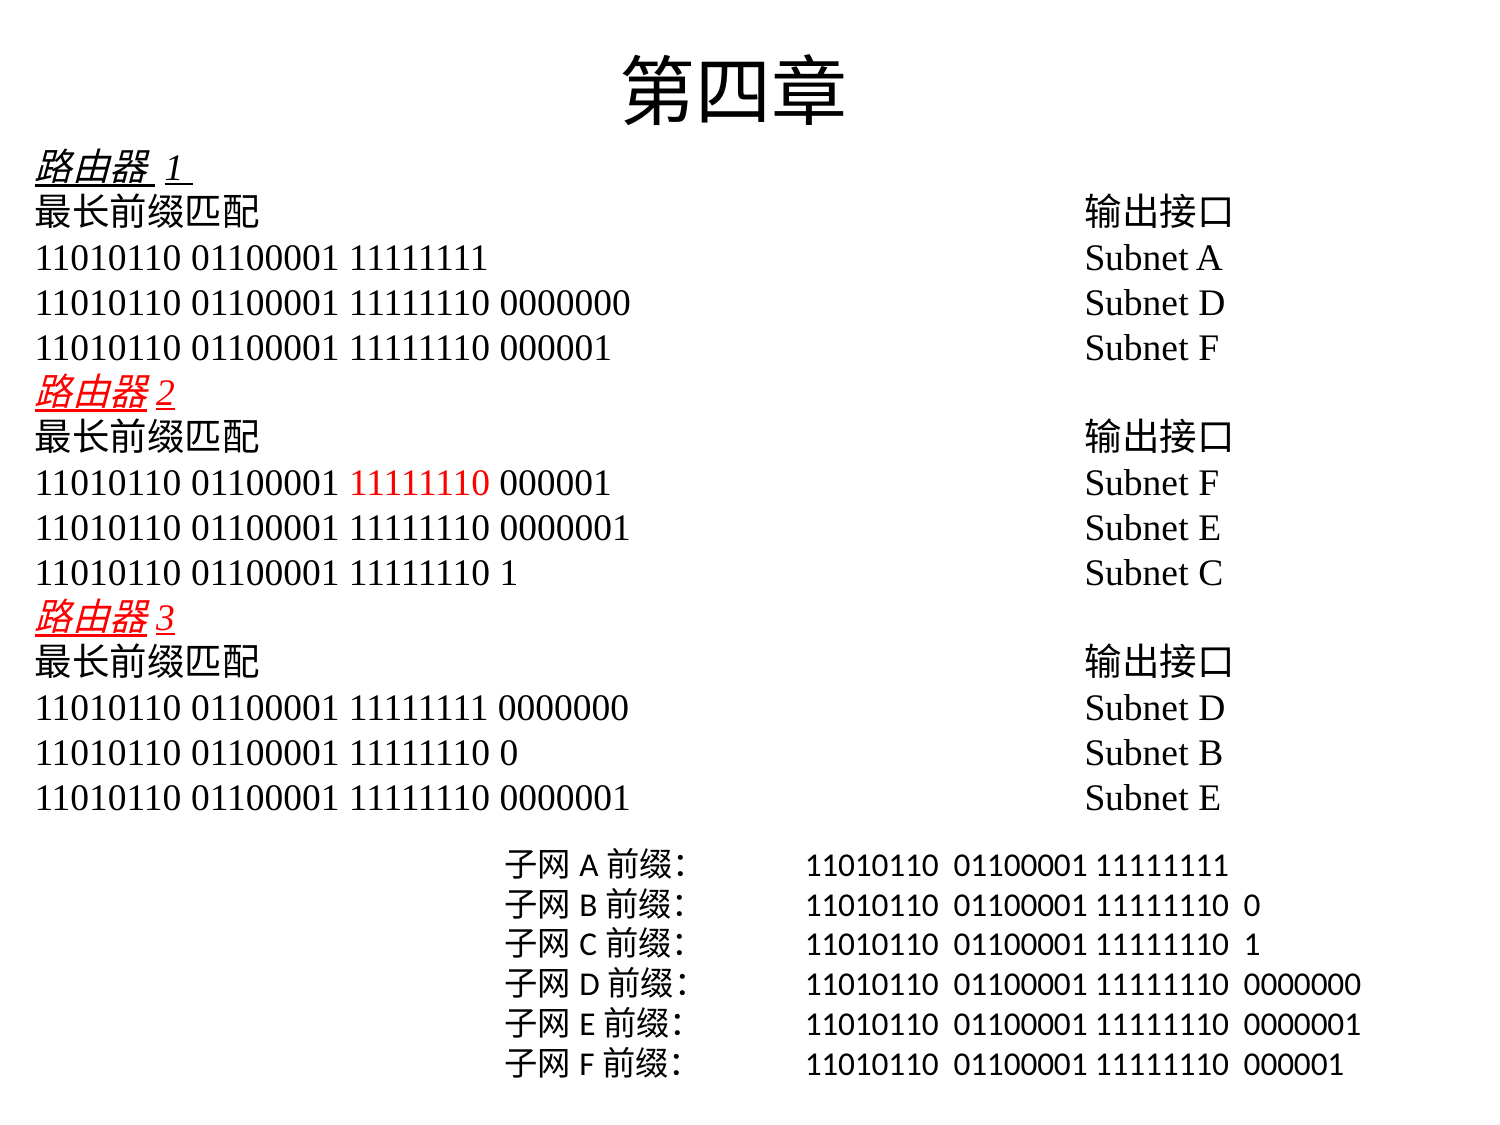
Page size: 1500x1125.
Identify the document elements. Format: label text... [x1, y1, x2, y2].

text_box 子网A前缀： 11010110 01100001 11111111 子网B前缀： 11010110 01100001 11111110 0 子网C前缀： 11010110 01100001 11111110 1 子网D前缀： 11010110 01100001 11111110 0000000 子网E前缀： 11010110 01100001 11111110 0000001 子网F前缀： 11010110 01100001 11111110 000001 [490, 835, 1477, 1090]
title 第四章 [58, 35, 1409, 135]
text_box 路由器 1 最长前缀匹配 输出接口 11010110 01100001 11111111 Subnet A 11010110 01100001 11111110 0000000 Subnet D 11010110 01100001 11111110 000001 Subnet F 路由器2 最长前缀匹配 输出接口 11010110 01100001 11111110 000001 Subnet F 11010110 01100001 11111110 0000001 Subnet E 11010110 01100001 11111110 1 Subnet C 路由器3 最长前缀匹配 输出接口 11010110 01100001 11111111 0000000 Subnet D 11010110 01100001 11111110 0 Subnet B 11010110 01100001 11111110 0000001 Subnet E [19, 135, 1444, 826]
